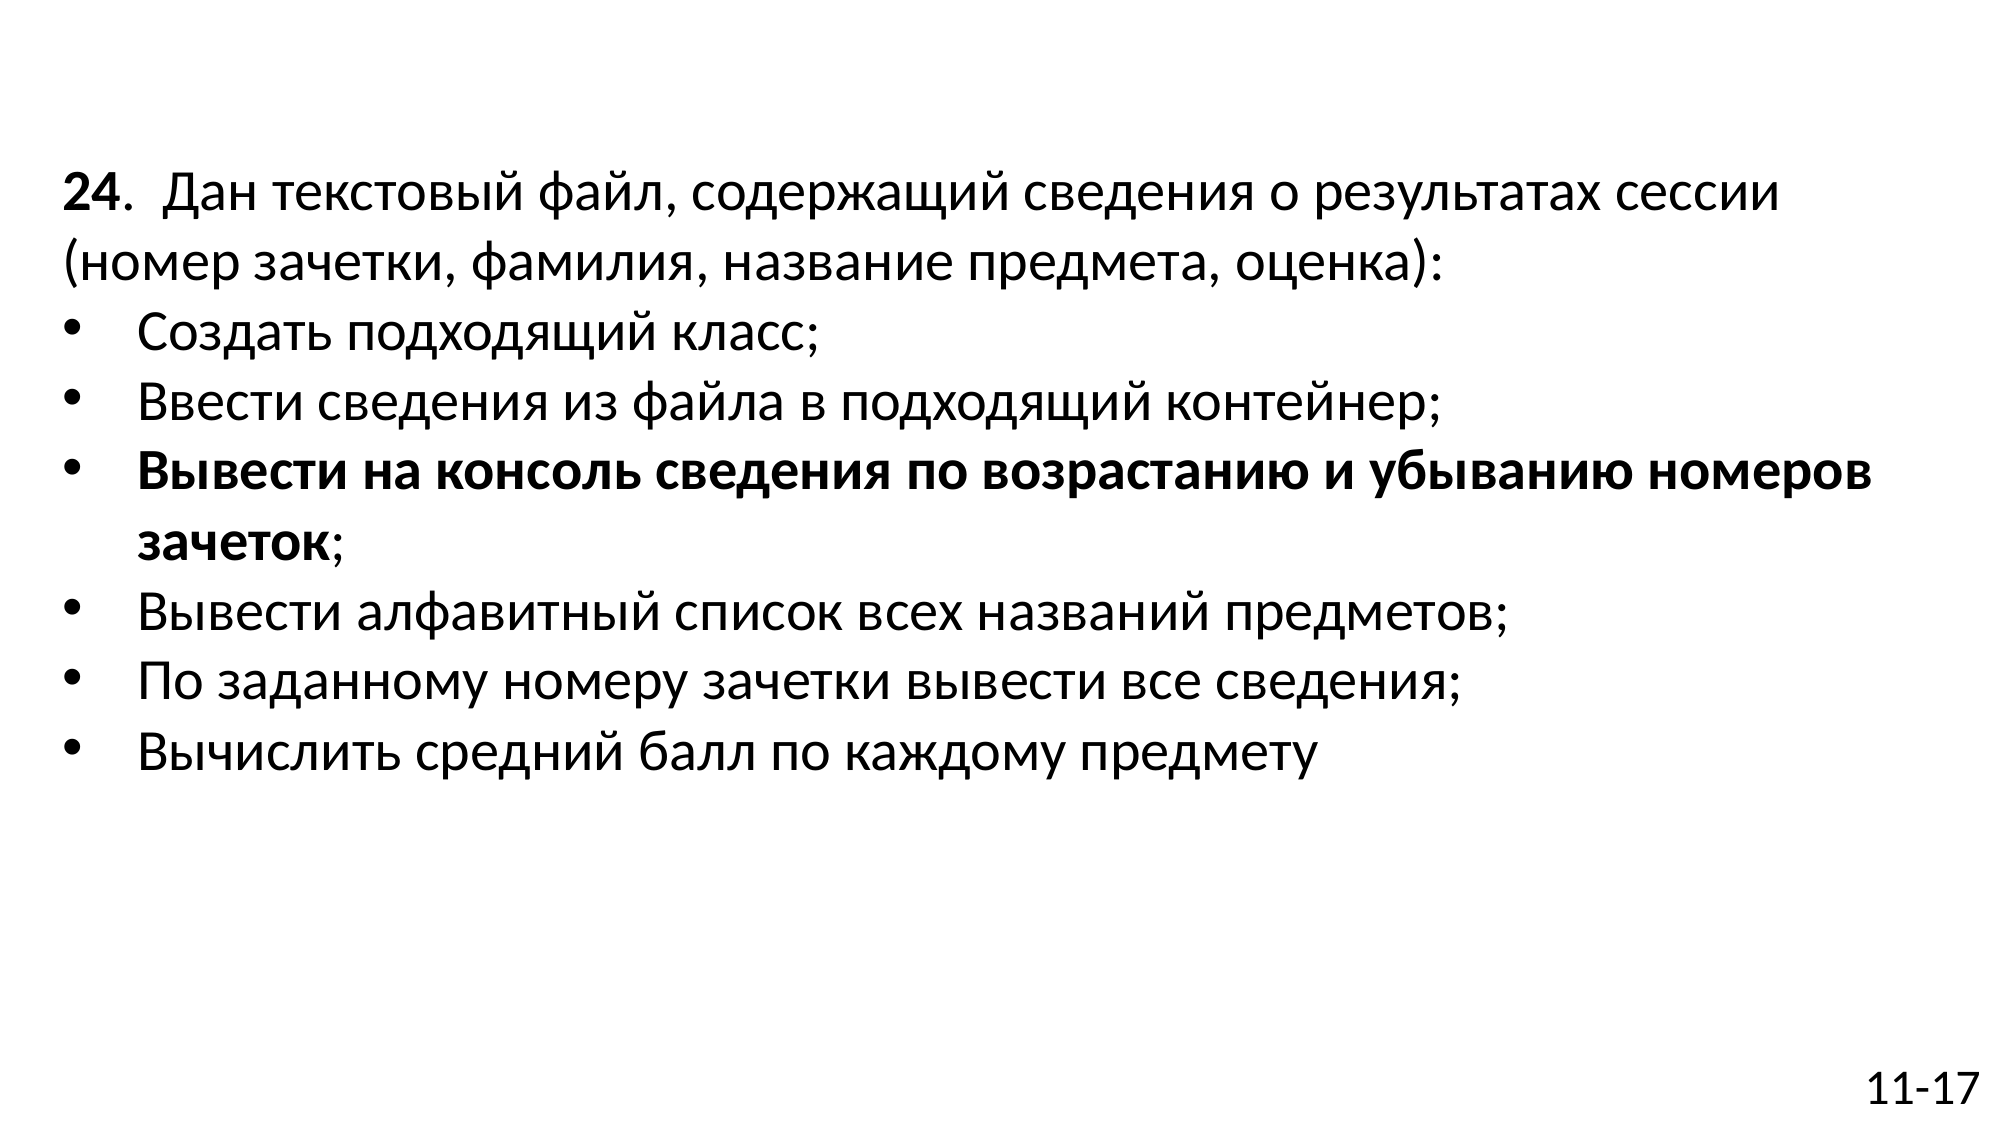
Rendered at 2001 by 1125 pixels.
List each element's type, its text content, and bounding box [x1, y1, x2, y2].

text_box 24. Дан текстовый файл, содержащий сведения о результатах сессии (номер зачетки, фамилия, название предмета, оценка): Создать подходящий класс; Ввести сведения из файла в подходящий контейнер; Вывести на консоль сведения по возрастанию и убыванию номеров зачеток; Вывести алфавитный список всех названий предметов; По заданному номеру зачетки вывести все сведения; Вычислить средний балл по каждому предмету [47, 144, 1953, 789]
text_box 11-17 [1729, 1047, 1996, 1123]
